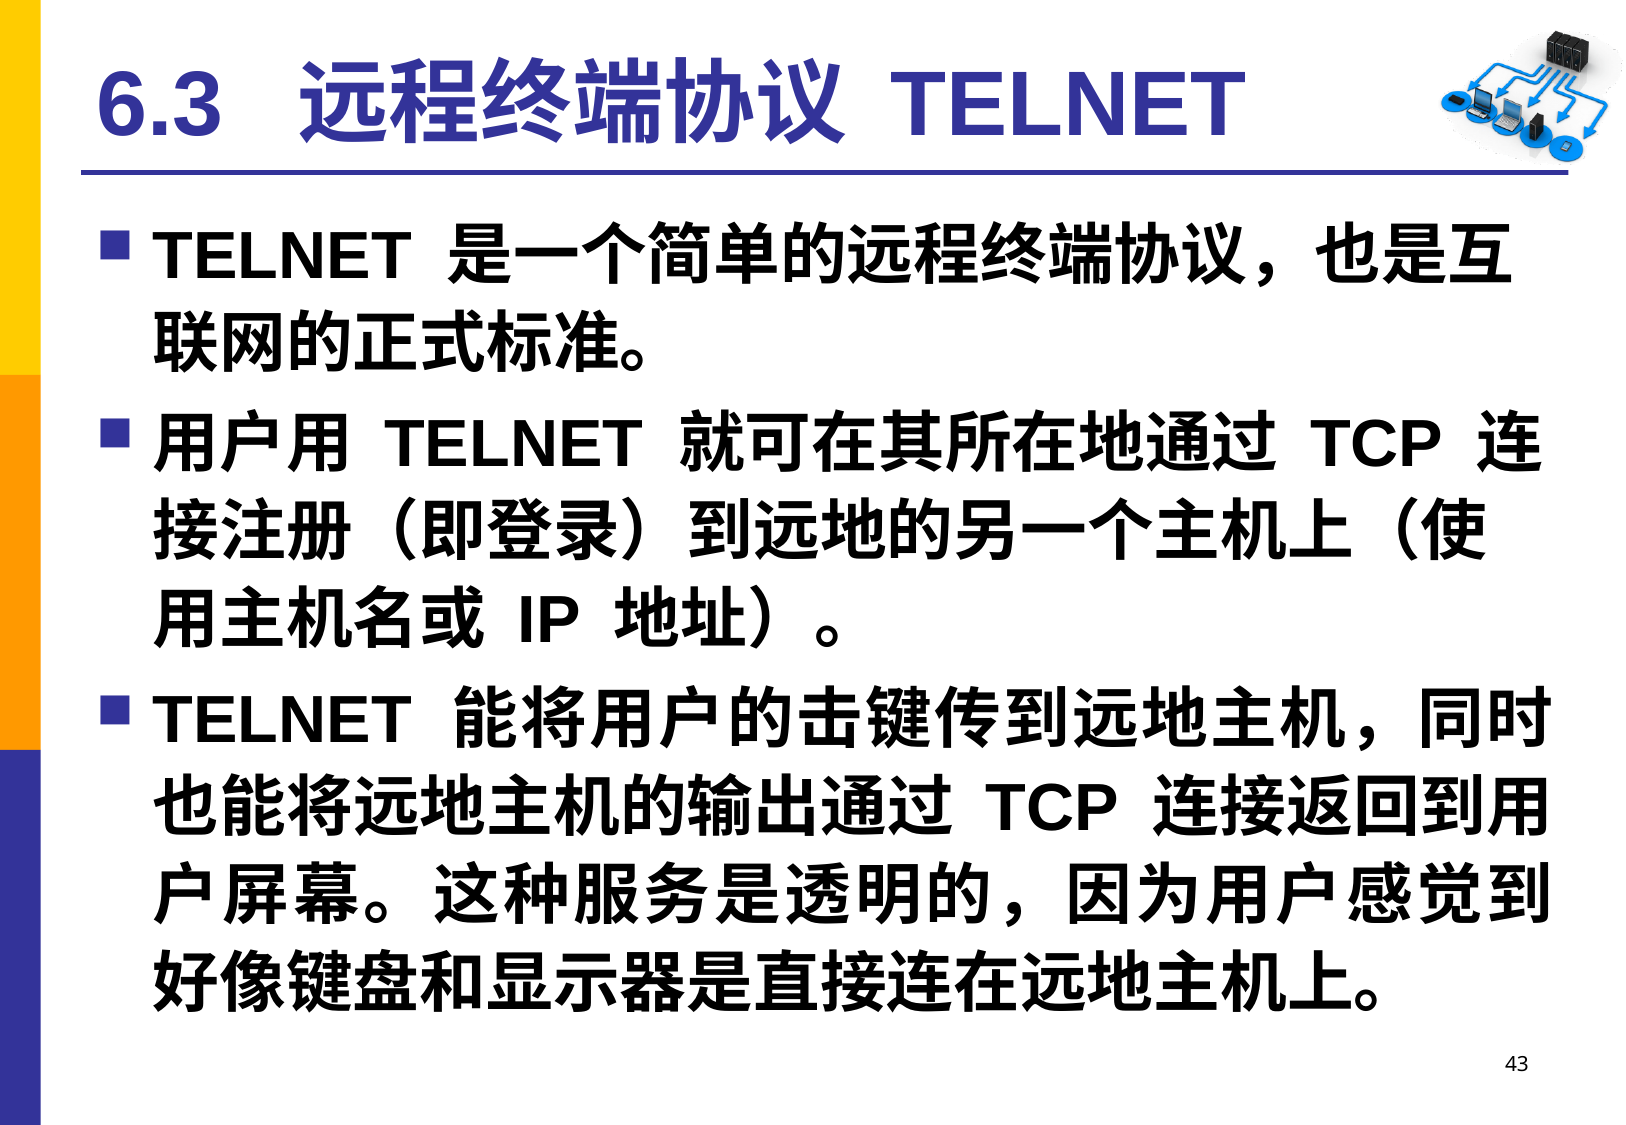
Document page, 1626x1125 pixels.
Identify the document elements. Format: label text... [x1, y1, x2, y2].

title 6.3 远程终端协议 TELNET [81, 30, 1569, 161]
picture [1438, 30, 1624, 165]
list TELNET 是一个简单的远程终端协议，也是互联网的正式标准。 用户用 TELNET 就可在其所在地通过 TCP 连接注册（即登录）到远地的另一个主机上（使用主机名或 IP 地址）。 TELNET 能将用户的击键传到远地主机，同时也能将远地主机的输出通过 TCP 连接返回到用户屏幕。这种服务是透明的，因为用户感觉到好像键盘和显示器是直接连在远地主机上。 [81, 196, 1569, 1006]
slide_number 43 [1164, 1042, 1544, 1118]
